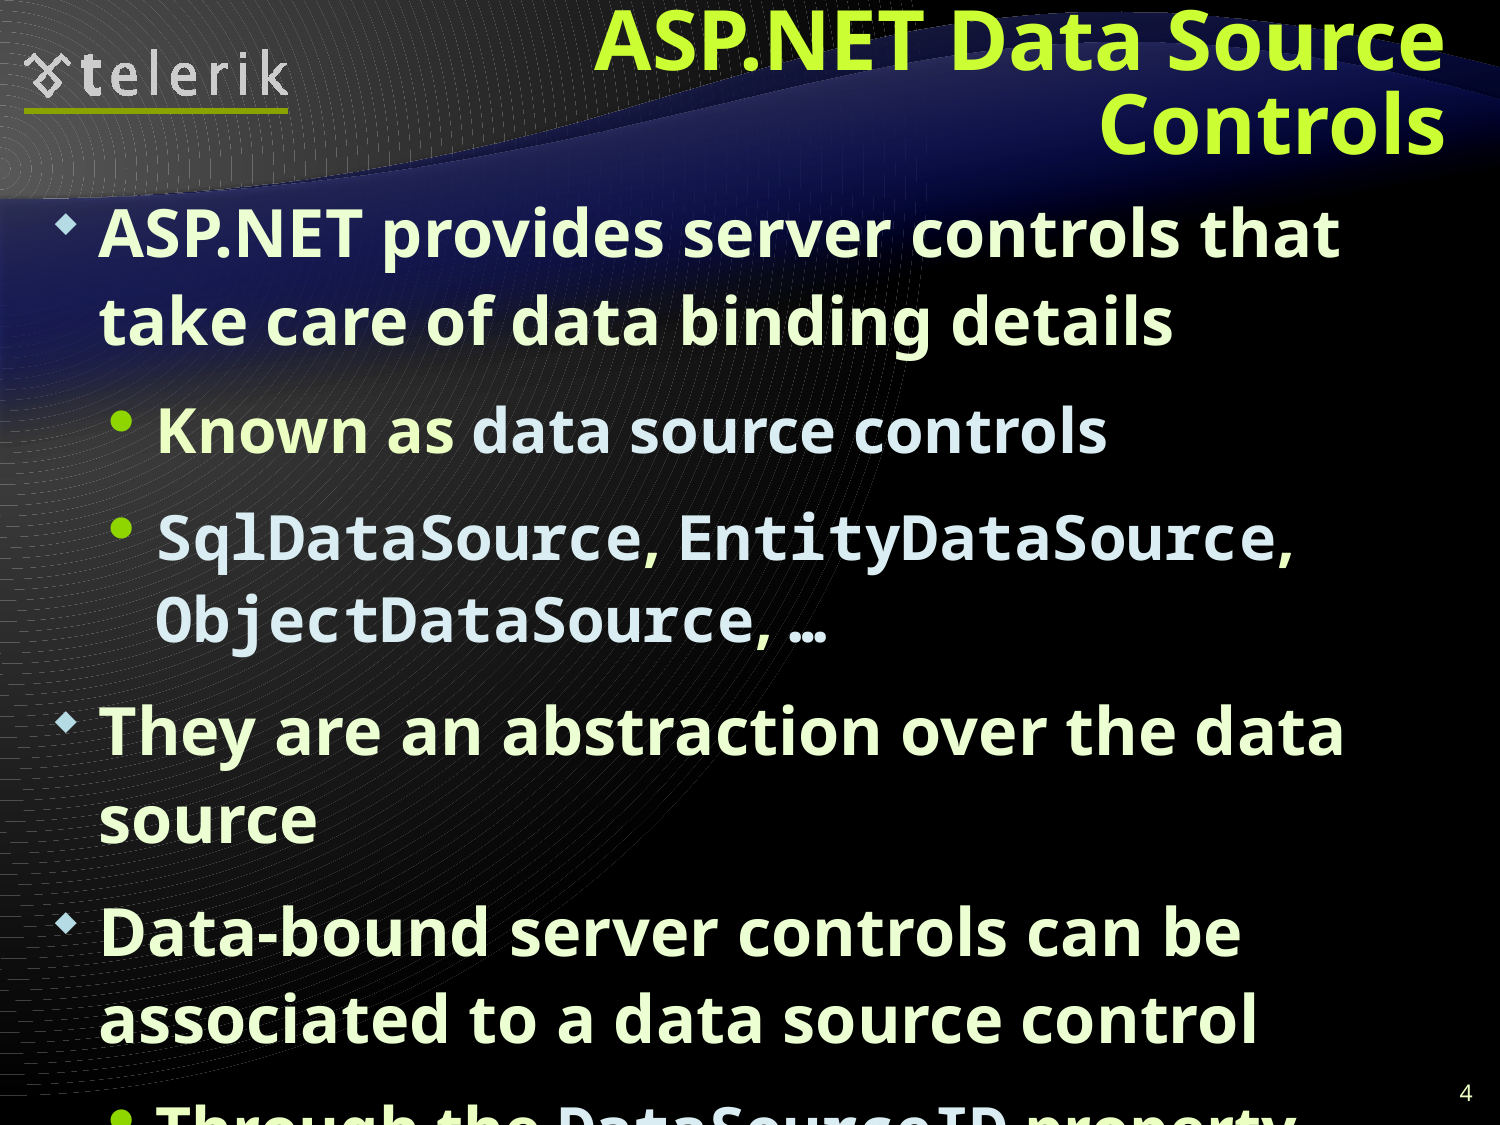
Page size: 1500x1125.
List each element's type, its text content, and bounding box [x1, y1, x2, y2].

title ASP.NET Data Source Controls [300, 12, 1463, 163]
list ASP.NET provides server controls that take care of data binding details Known as data source controls SqlDataSource, EntityDataSource, ObjectDataSource, … They are an abstraction over the data source Data-bound server controls can be associated to a data source control Through the DataSourceID property [37, 174, 1463, 1100]
picture [24, 49, 288, 114]
slide_number 4 [1412, 1074, 1488, 1113]
